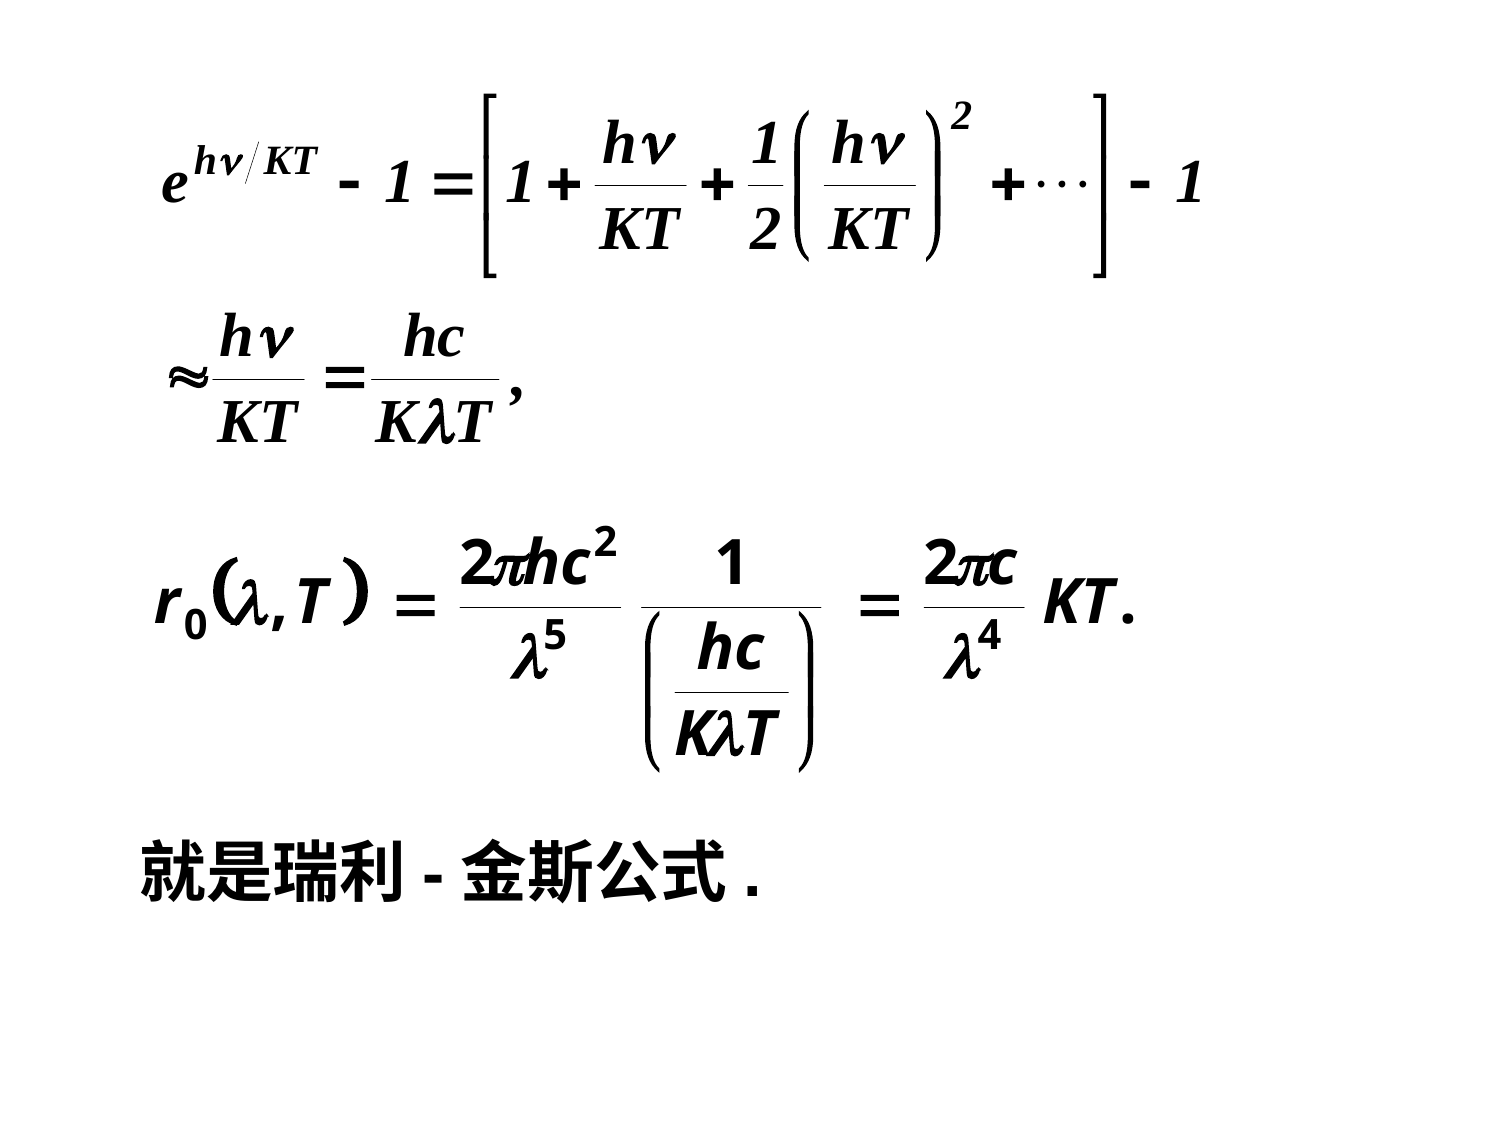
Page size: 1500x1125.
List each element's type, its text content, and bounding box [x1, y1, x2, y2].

text_box 就是瑞利-金斯公式. [124, 822, 777, 918]
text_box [159, 89, 1208, 449]
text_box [152, 514, 1138, 775]
